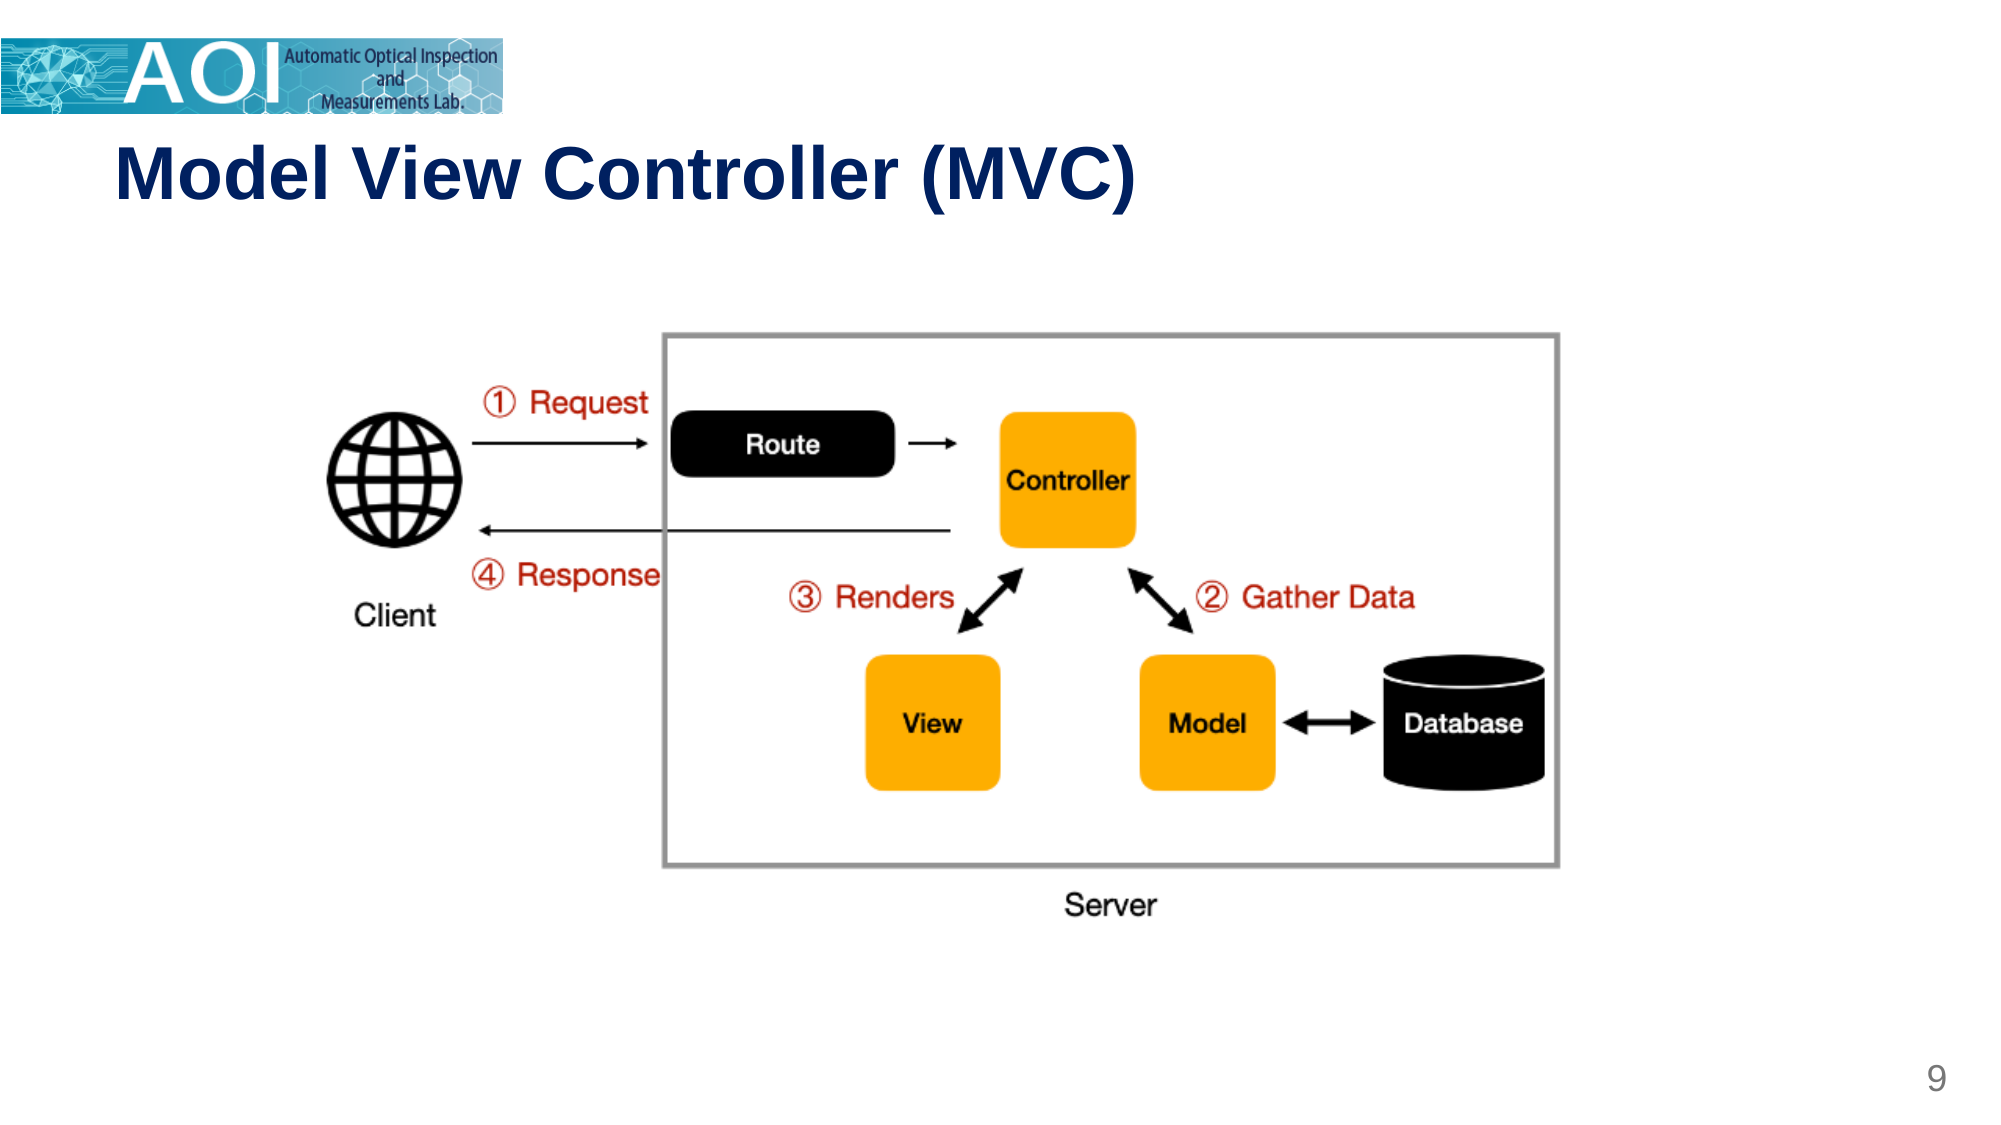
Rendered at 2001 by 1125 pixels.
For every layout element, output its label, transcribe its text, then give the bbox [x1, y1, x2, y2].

picture [255, 262, 1570, 946]
title Model View Controller (MVC) [99, 117, 1900, 233]
picture [0, 38, 503, 114]
